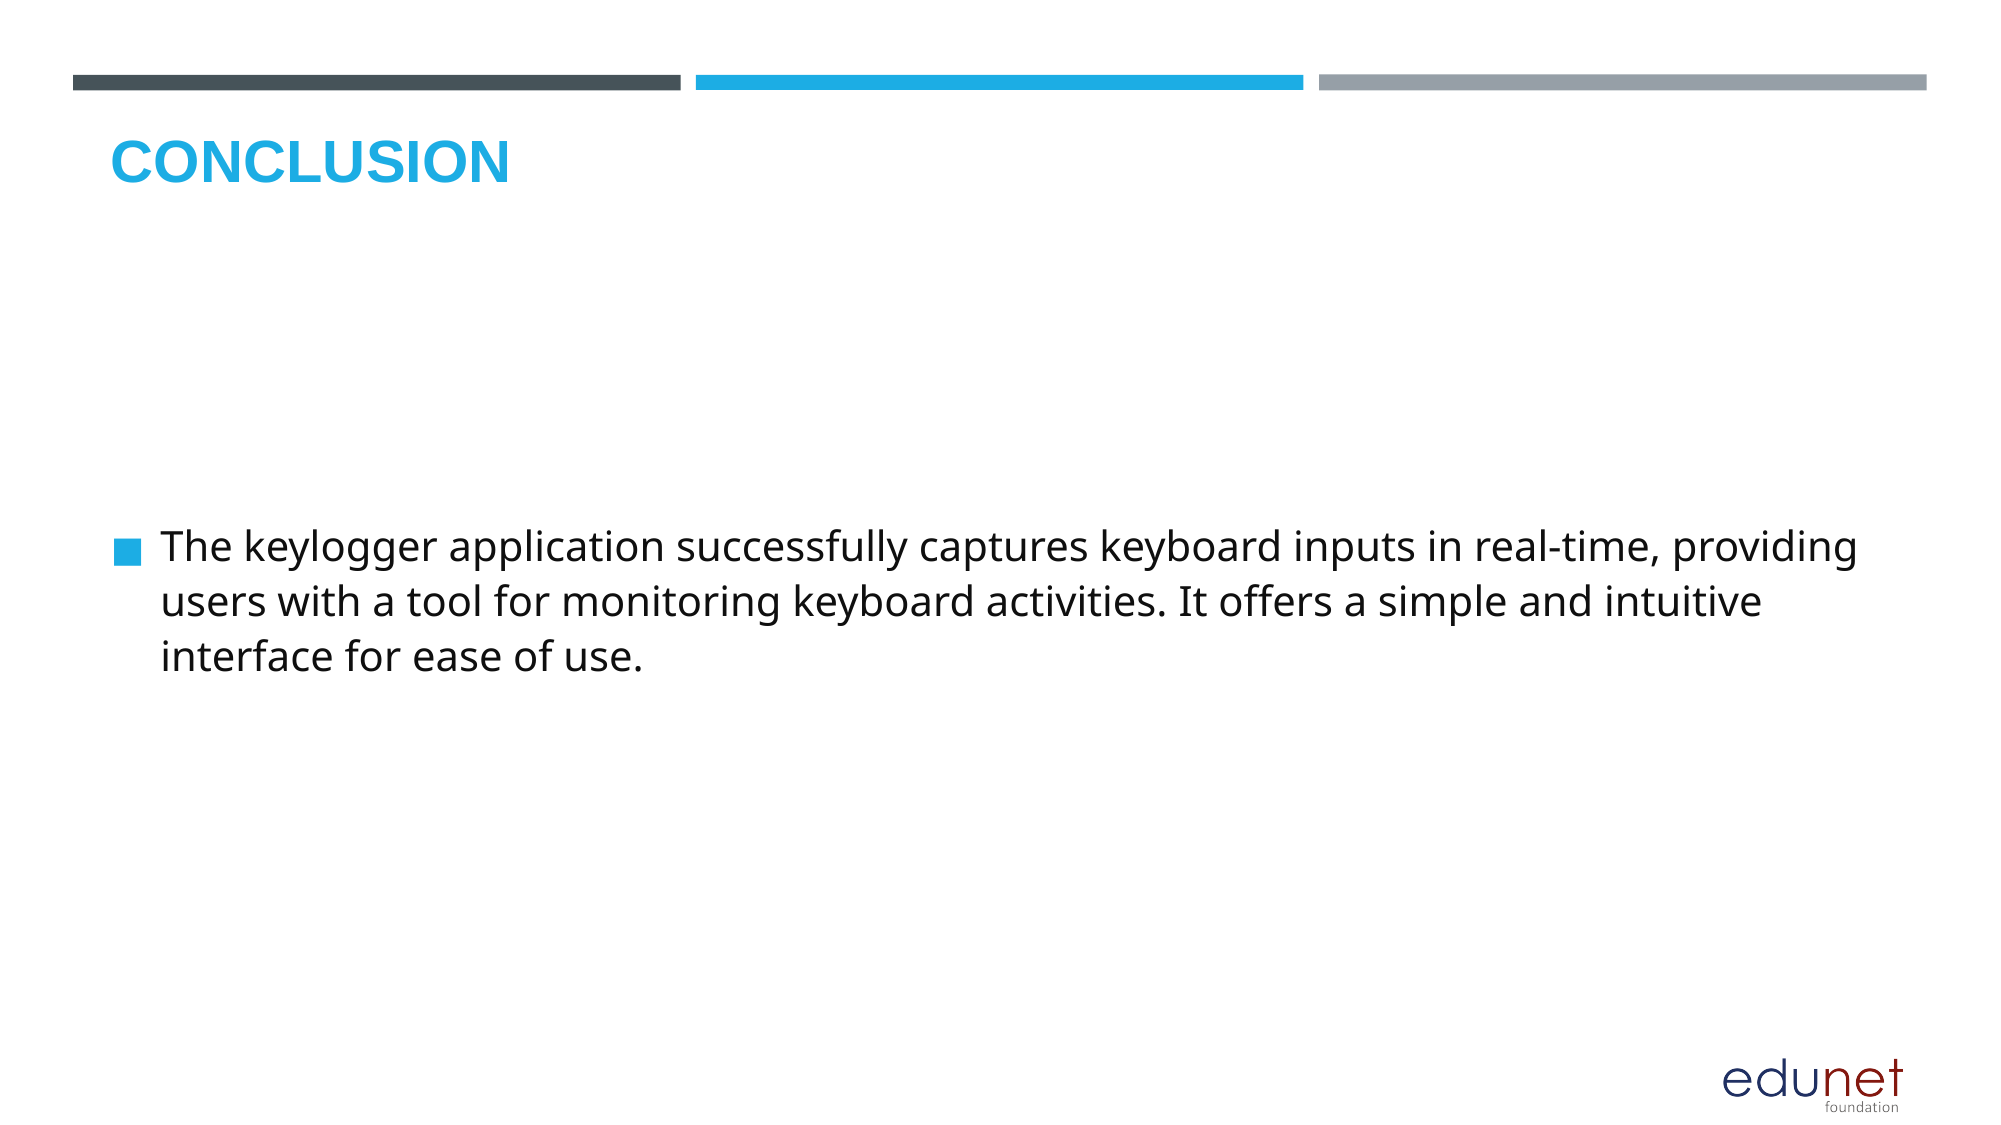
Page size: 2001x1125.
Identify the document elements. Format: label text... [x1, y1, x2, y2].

picture [1719, 1056, 1905, 1116]
title CONCLUSION [95, 115, 1905, 203]
list The keylogger application successfully captures keyboard inputs in real-time, providing users with a tool for monitoring keyboard activities. It offers a simple and intuitive interface for ease of use. [95, 213, 1905, 981]
